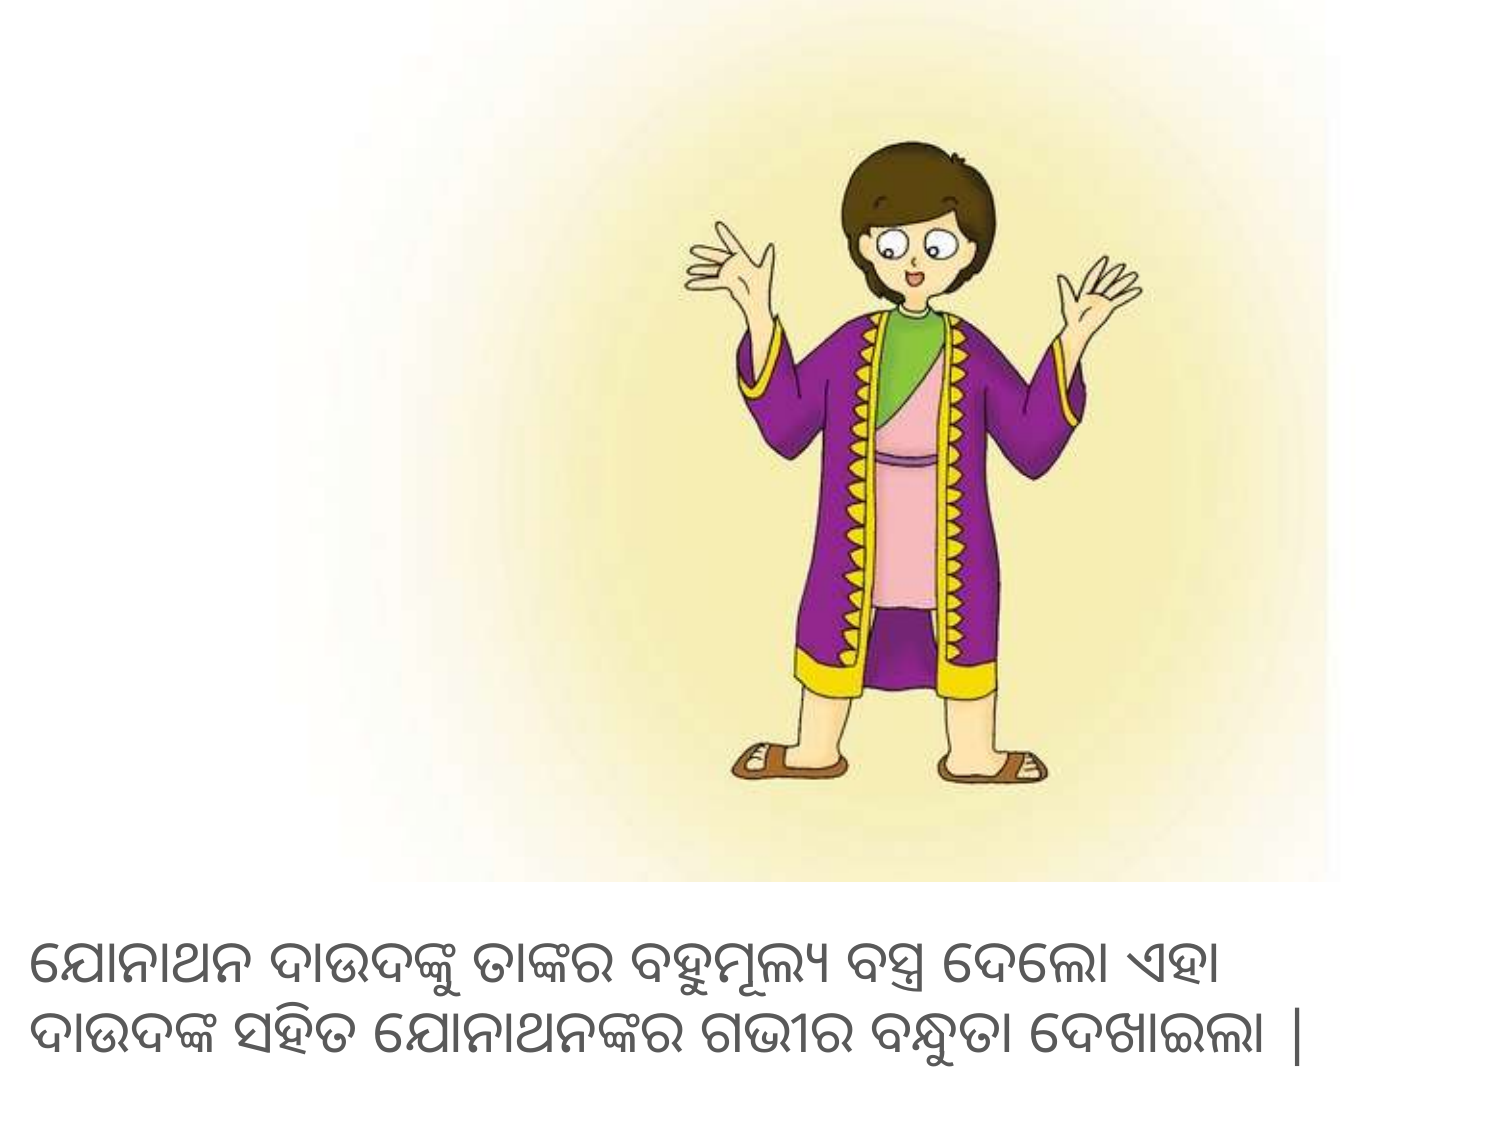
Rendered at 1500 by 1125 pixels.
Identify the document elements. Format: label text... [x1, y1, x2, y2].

text_box ଯୋନାଥନ ଦାଉଦଙ୍କୁ ତାଙ୍କର ବହୁମୂଲ୍ୟ ବସ୍ତ୍ର ଦେଲେ। ଏହା ଦାଉଦଙ୍କ ସହିତ ଯୋନାଥନଙ୍କର ଗଭୀର ବନ୍ଧୁତା ଦେଖାଇଲା | [14, 916, 1436, 1072]
picture [125, 0, 1375, 882]
